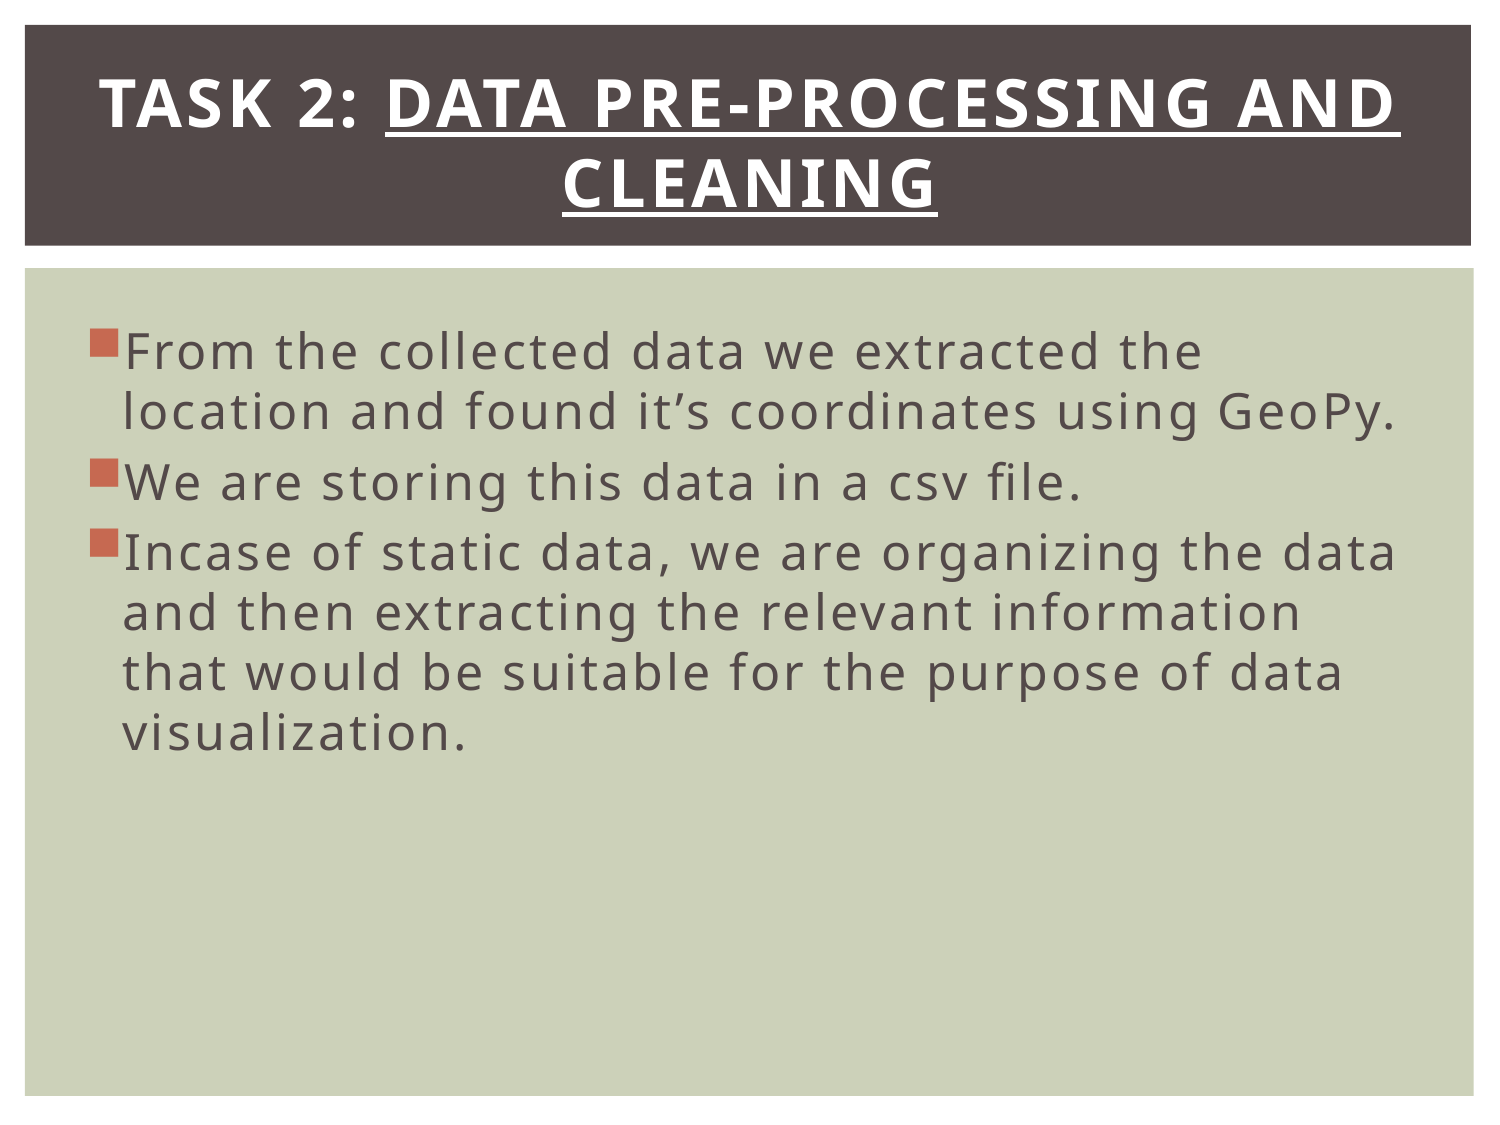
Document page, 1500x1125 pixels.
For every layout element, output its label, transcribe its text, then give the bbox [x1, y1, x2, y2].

list From the collected data we extracted the location and found it’s coordinates using GeoPy. We are storing this data in a csv file. Incase of static data, we are organizing the data and then extracting the relevant information that would be suitable for the purpose of data visualization. [62, 312, 1442, 1005]
title Task 2: Data pre-Processing and Cleaning [62, 50, 1438, 232]
